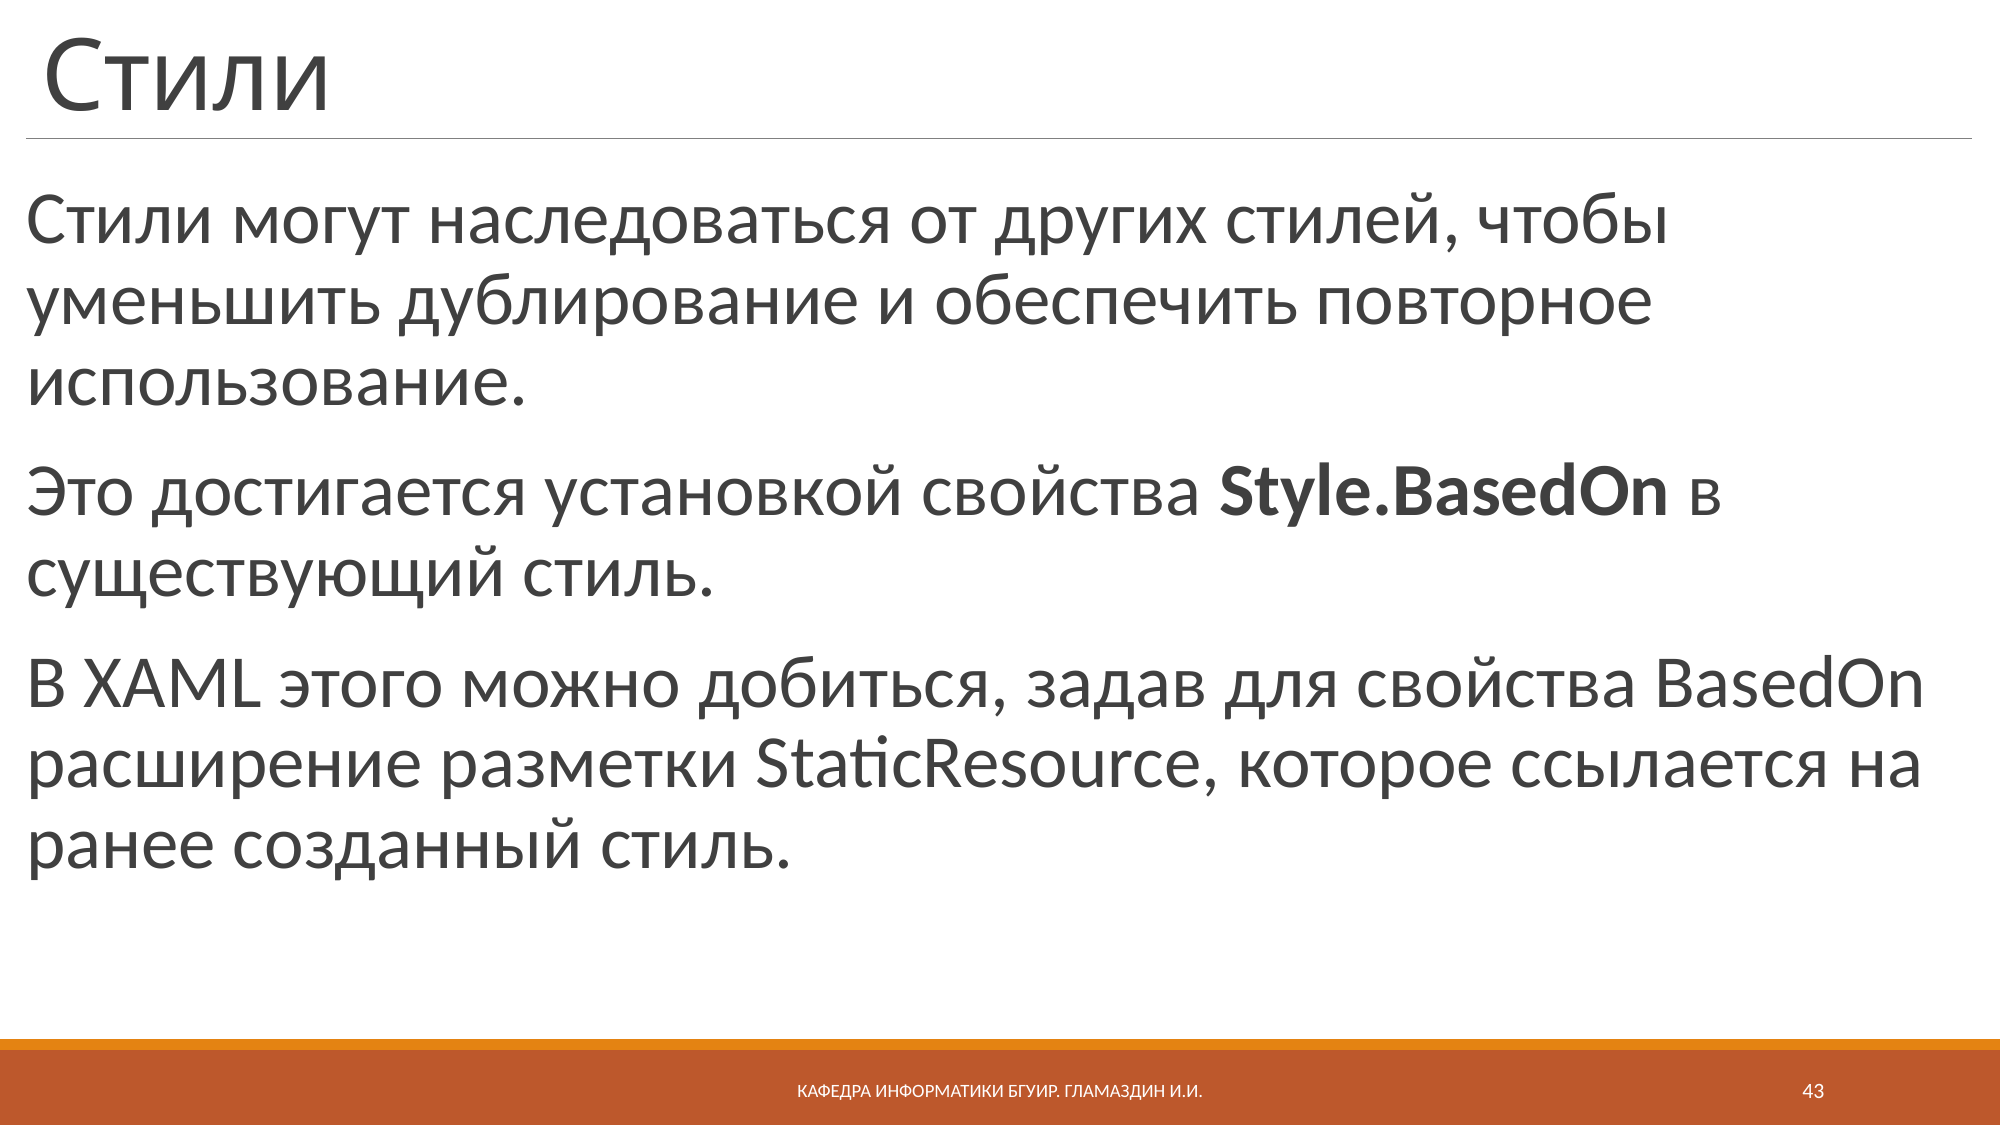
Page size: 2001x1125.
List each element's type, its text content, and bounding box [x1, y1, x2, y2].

footer Кафедра информатики бгуир. Гламаздин И.и. [604, 1059, 1396, 1120]
title Стили [25, 14, 1972, 139]
slide_number 43 [1624, 1059, 1840, 1120]
list Стили могут наследоваться от других стилей, чтобы уменьшить дублирование и обеспечить повторное использование. Это достигается установкой свойства Style.BasedOn в существующий стиль. В XAML этого можно добиться, задав для свойства BasedOn расширение разметки StaticResource, которое ссылается на ранее созданный стиль. [25, 171, 1972, 1034]
